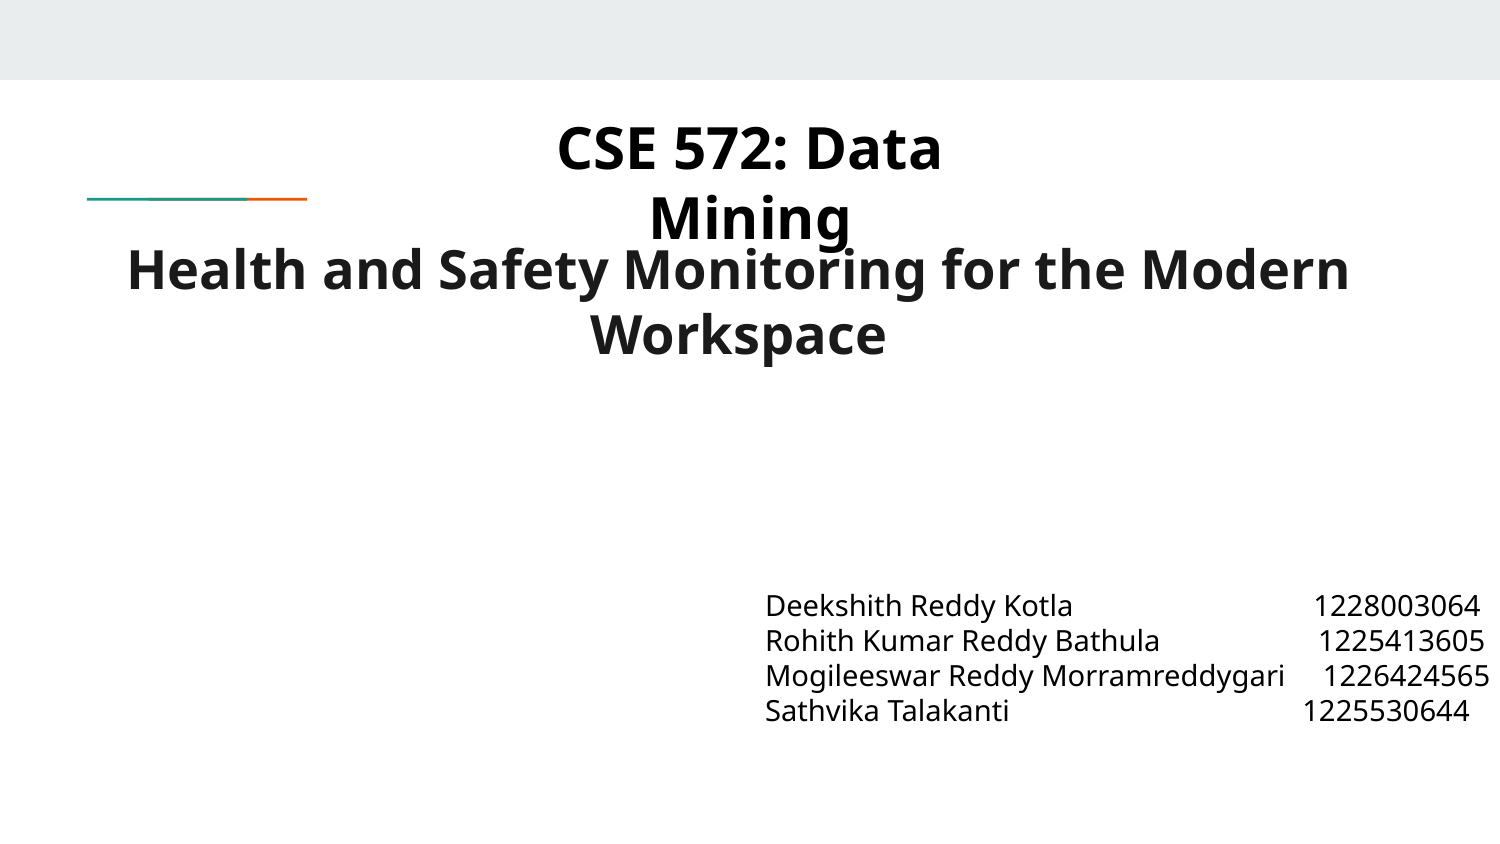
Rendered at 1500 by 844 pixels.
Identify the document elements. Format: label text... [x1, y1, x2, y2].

text_box Deekshith Reddy Kotla 1228003064 Rohith Kumar Reddy Bathula 1225413605 Mogileeswar Reddy Morramreddygari 1226424565 Sathvika Talakanti 1225530644 [750, 572, 1500, 844]
text_box CSE 572: Data Mining [449, 96, 1050, 267]
title Health and Safety Monitoring for the Modern Workspace [108, 219, 1370, 308]
